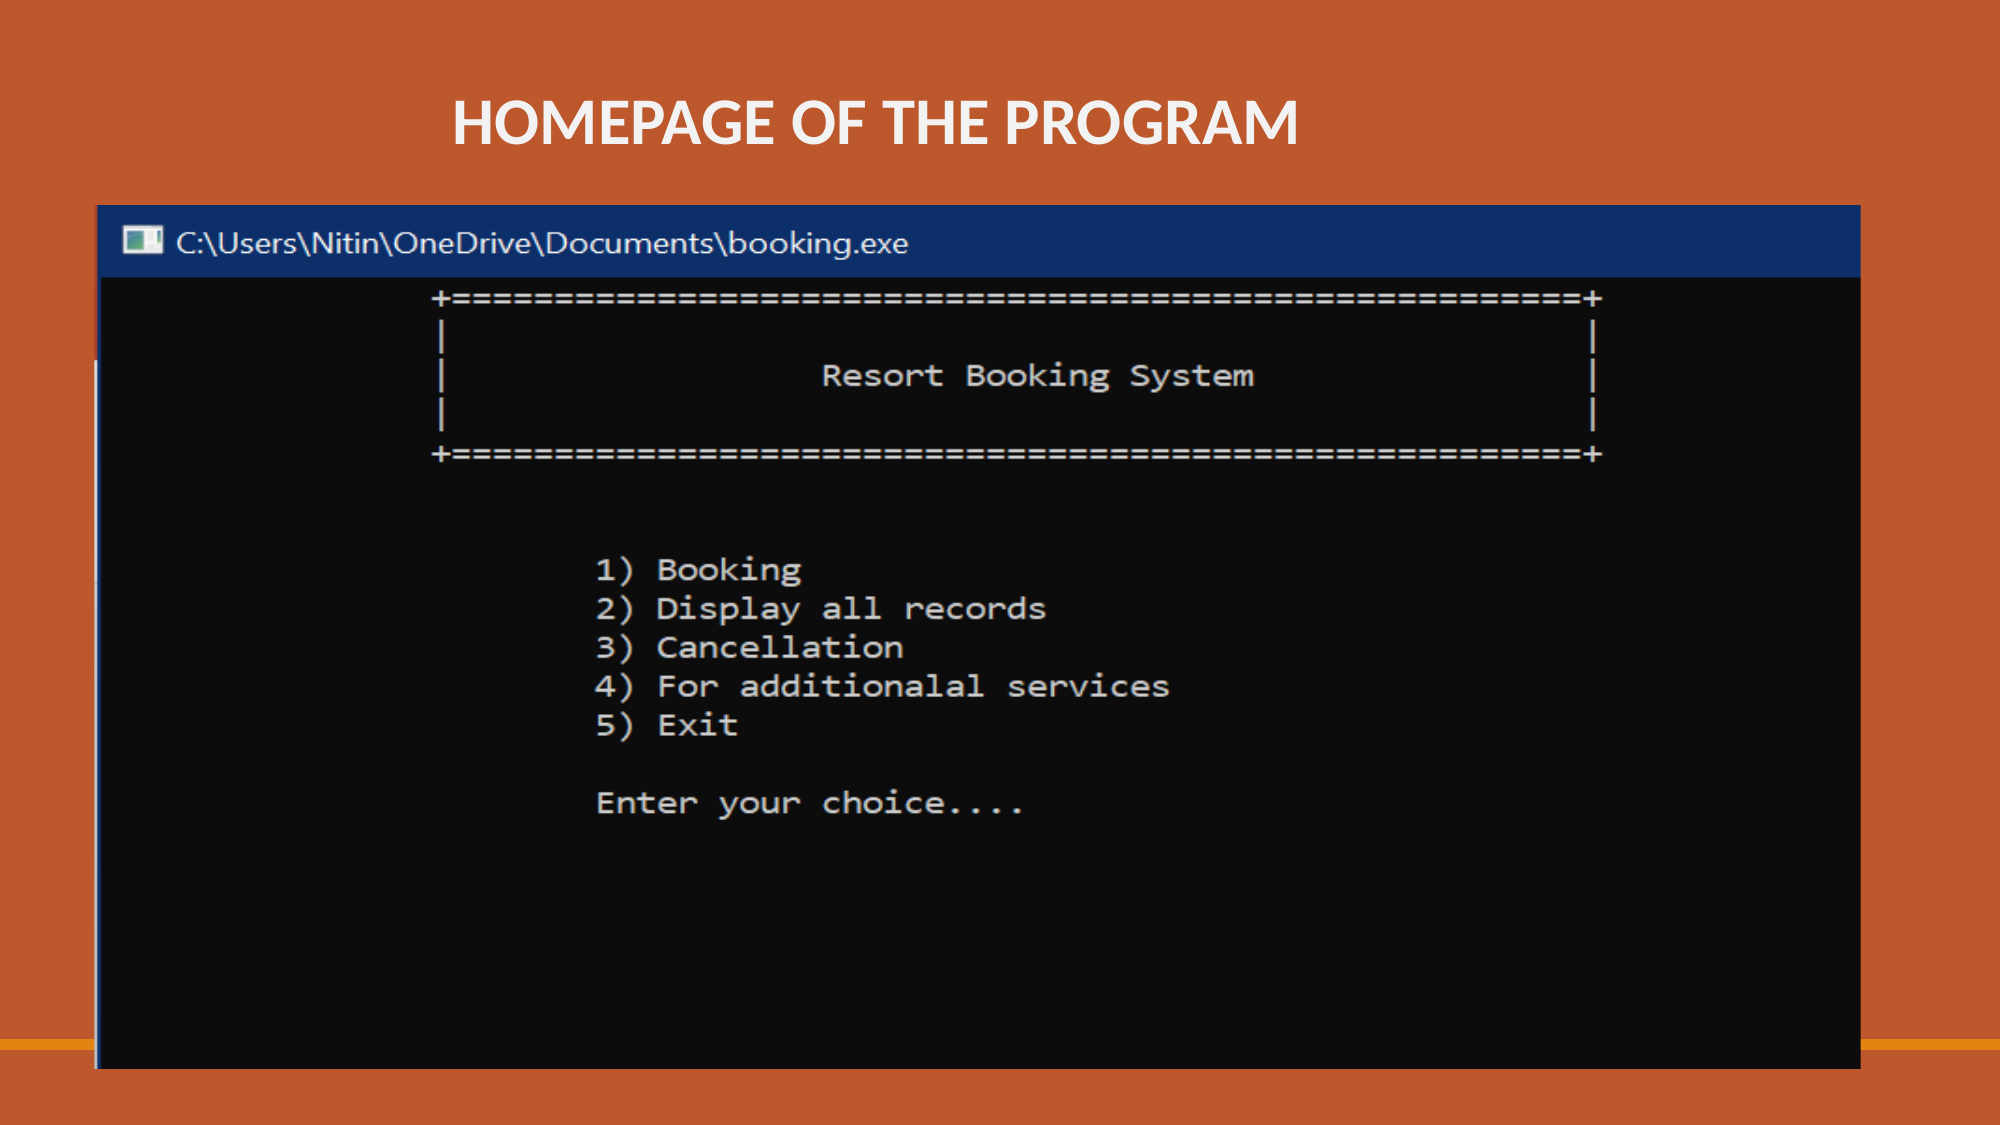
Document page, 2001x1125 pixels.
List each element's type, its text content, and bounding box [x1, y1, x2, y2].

picture [93, 205, 1862, 1069]
text_box HOMEPAGE OF THE PROGRAM [438, 70, 1901, 166]
